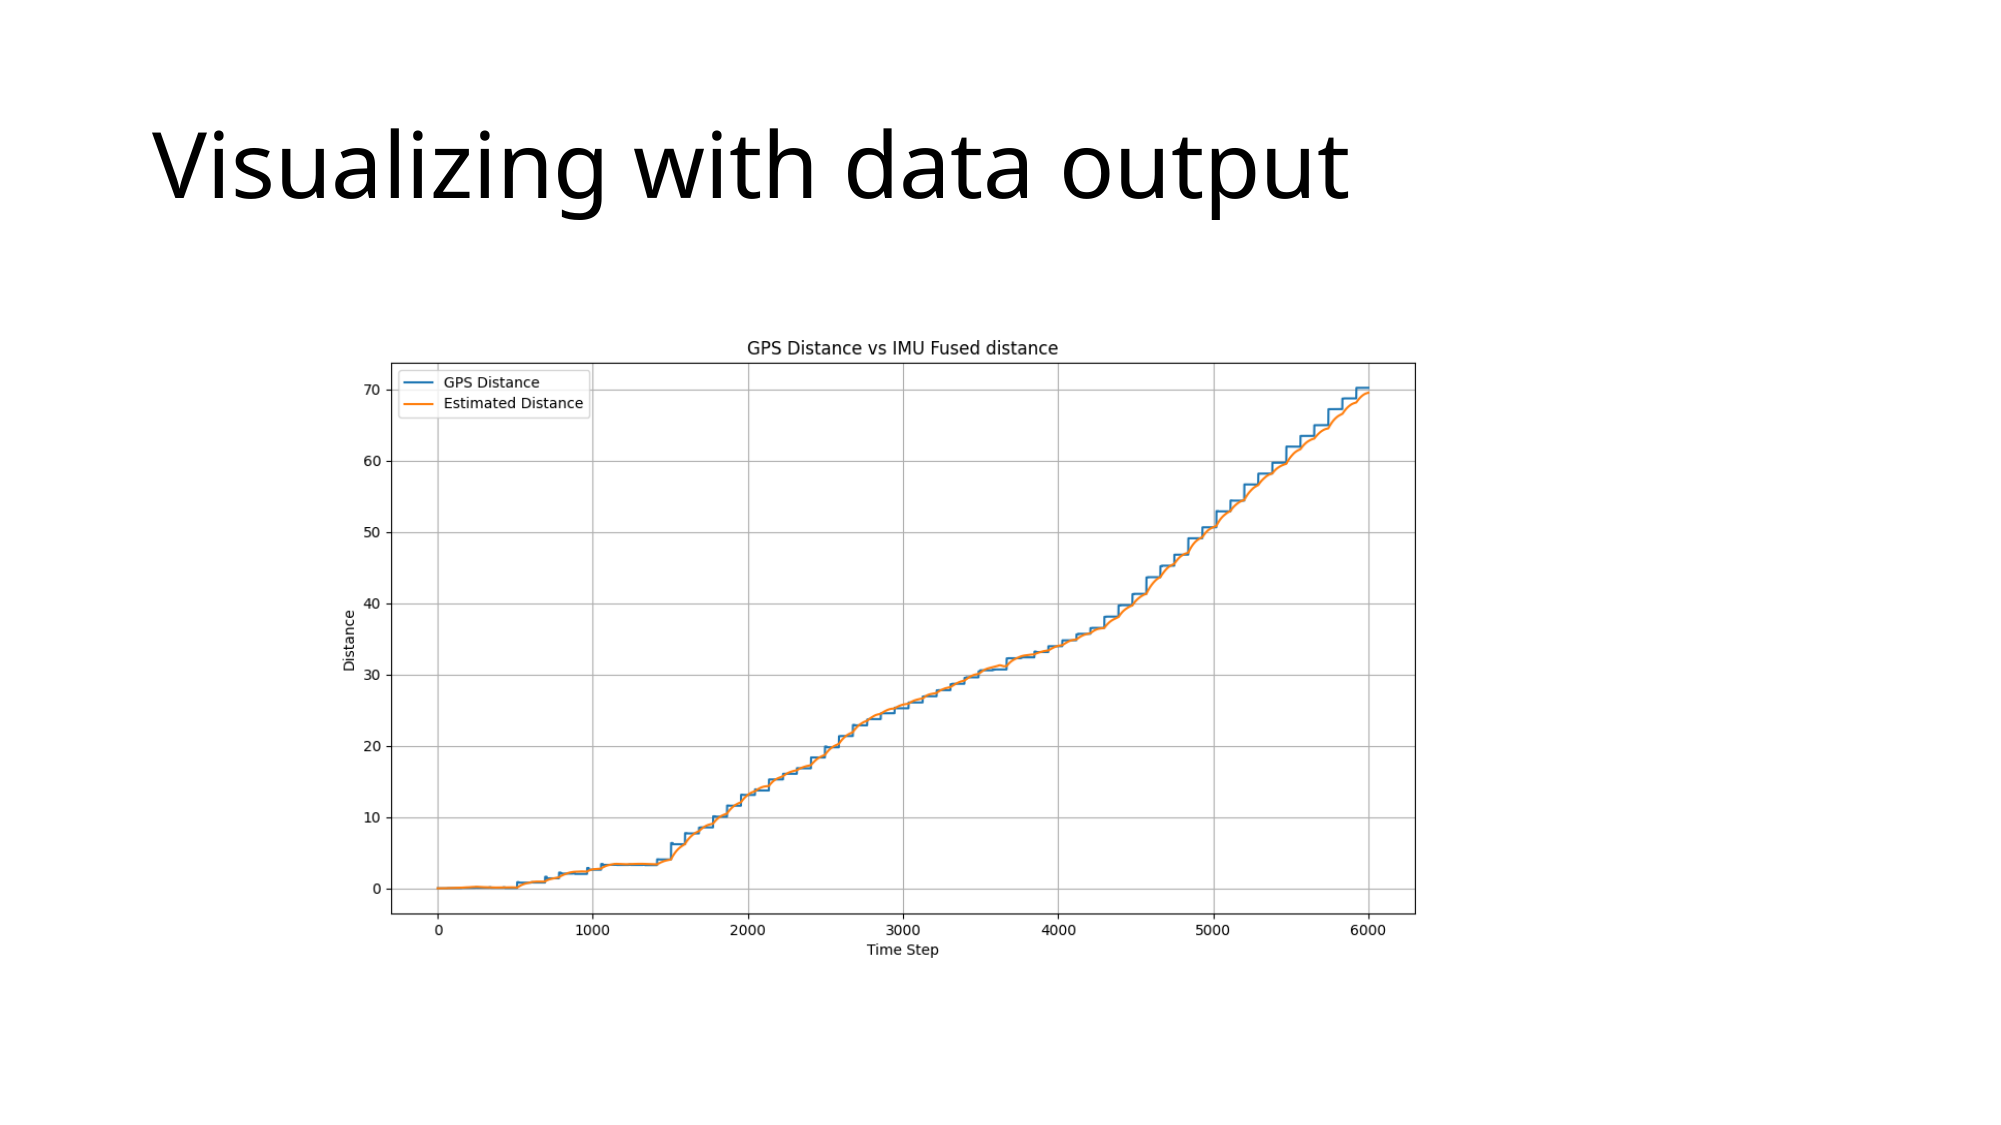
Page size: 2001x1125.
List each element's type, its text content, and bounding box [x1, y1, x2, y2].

title Visualizing with data output [137, 59, 1863, 278]
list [226, 277, 1547, 992]
